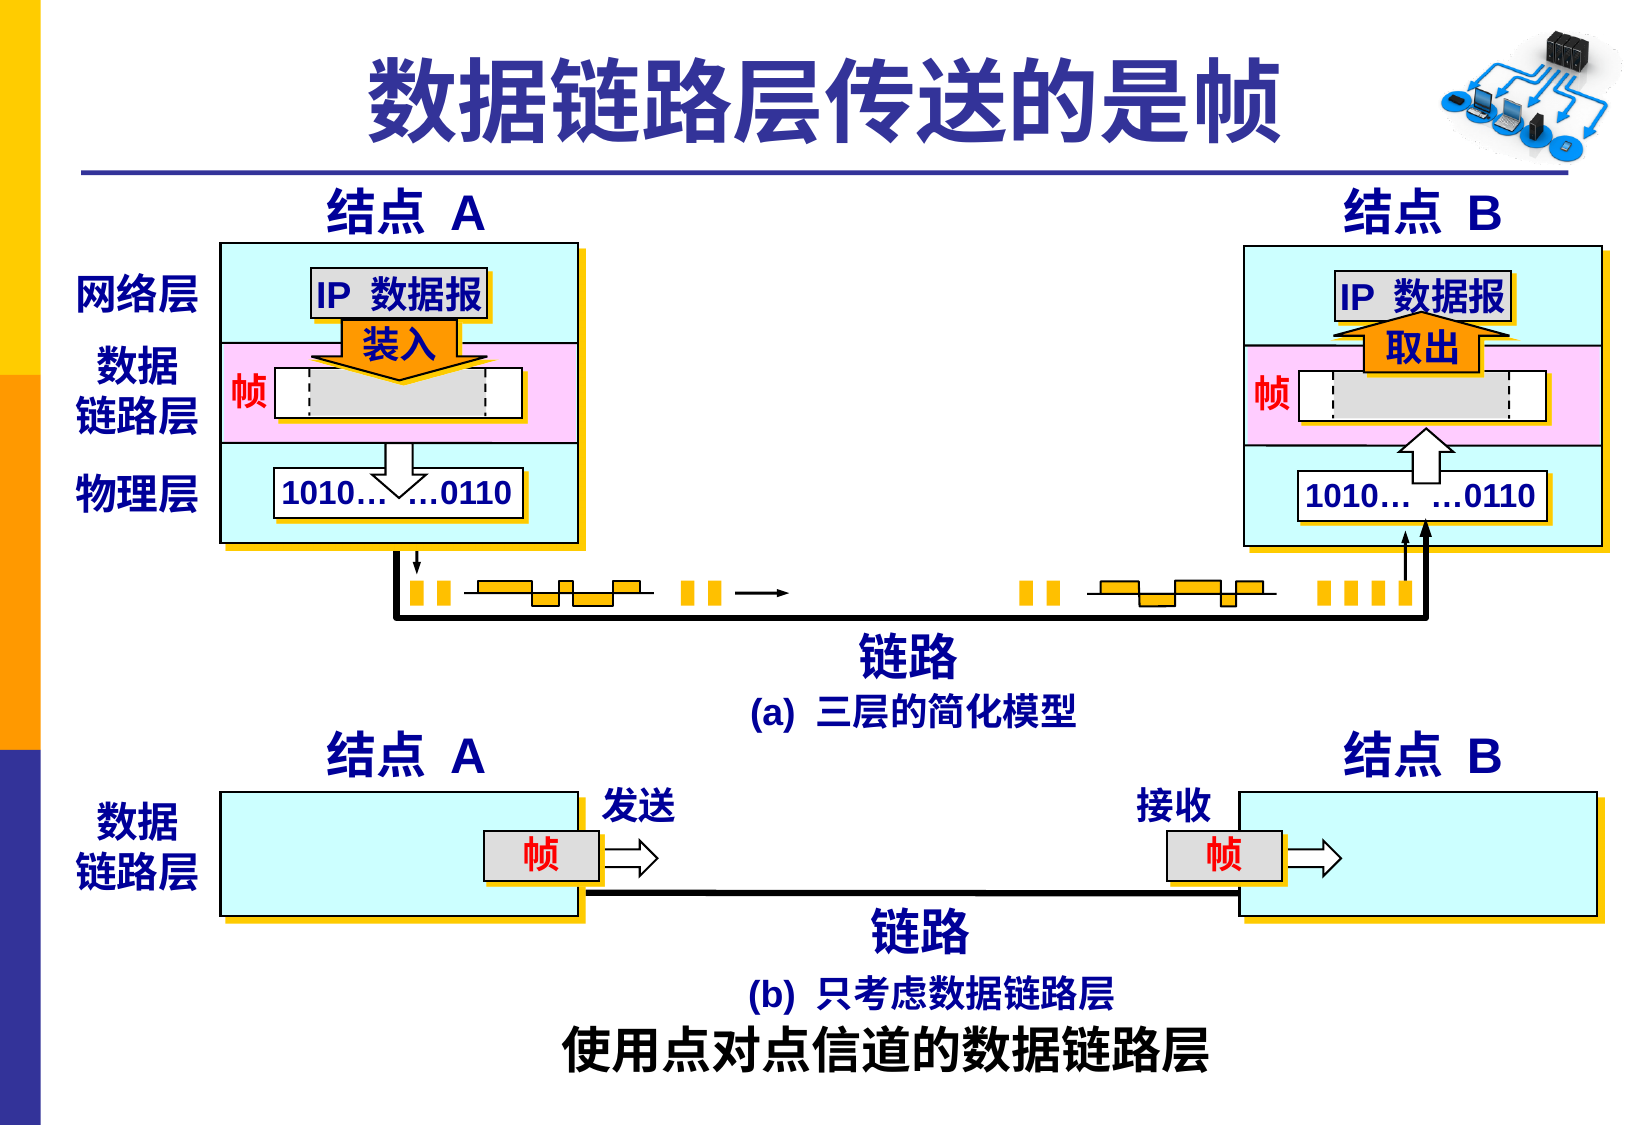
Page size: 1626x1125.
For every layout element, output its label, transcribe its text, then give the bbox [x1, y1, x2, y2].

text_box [59, 172, 1602, 741]
text_box 使用点对点信道的数据链路层 [346, 1032, 1427, 1087]
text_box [59, 748, 1598, 1024]
title 数据链路层传送的是帧 [81, 30, 1569, 161]
picture [1438, 30, 1624, 165]
